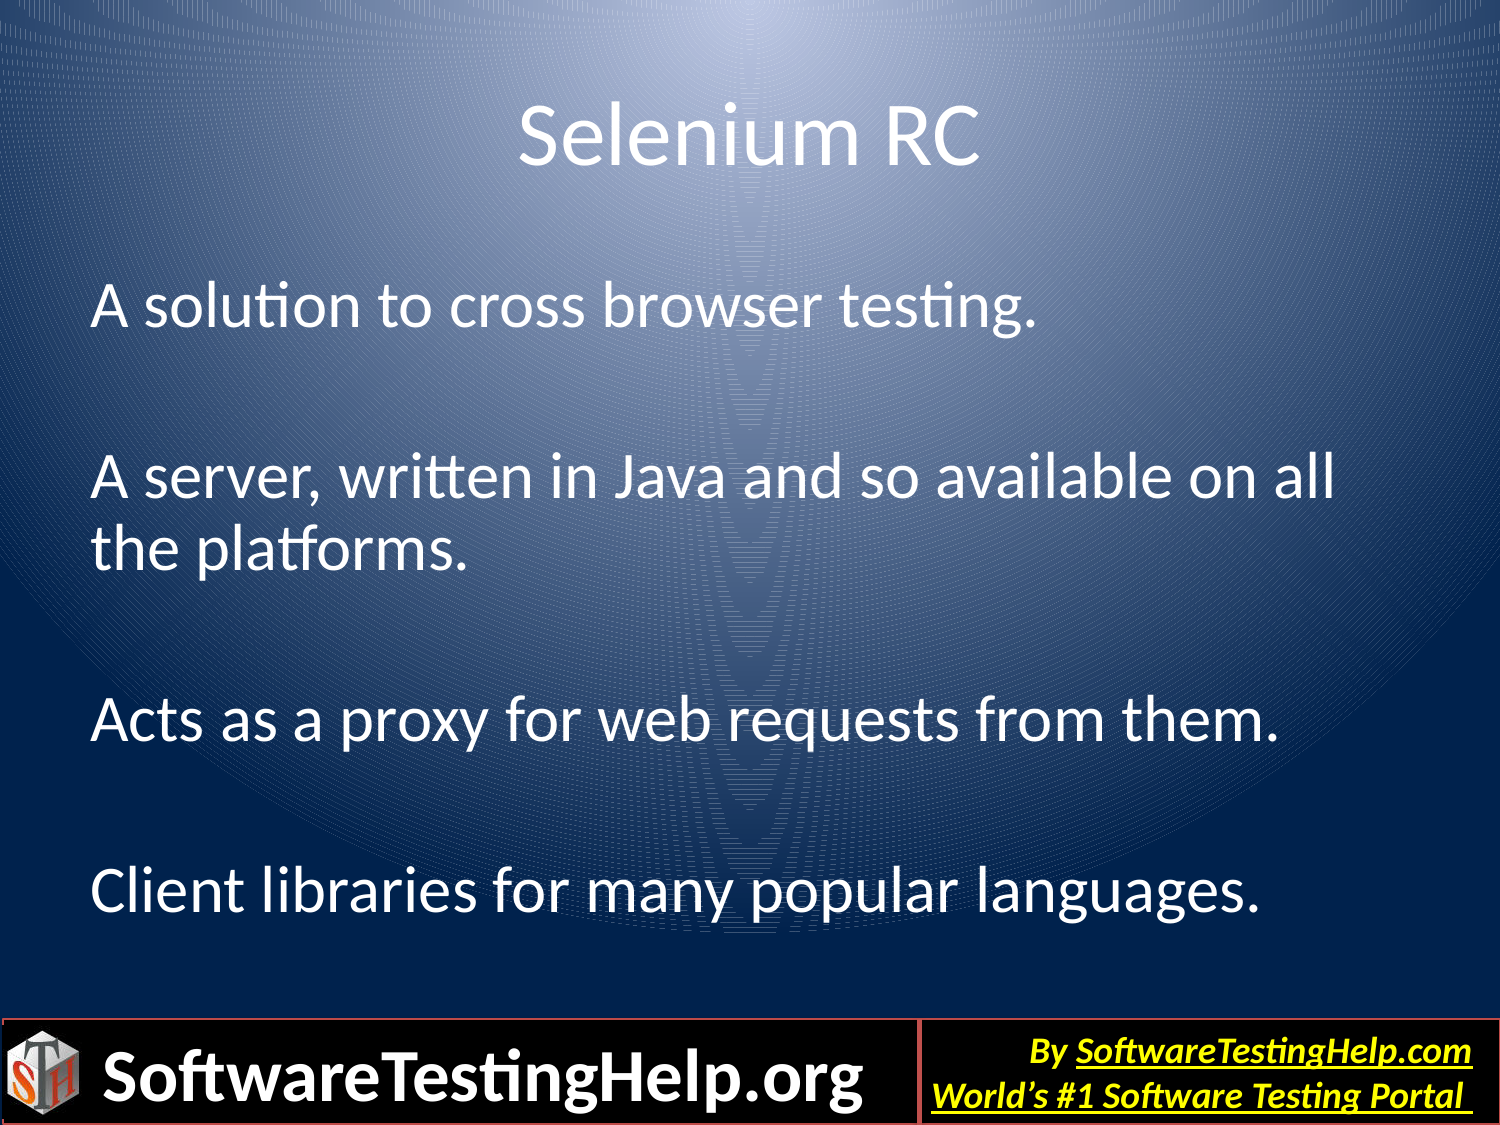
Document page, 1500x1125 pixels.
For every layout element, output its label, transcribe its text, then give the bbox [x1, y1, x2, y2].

text_box [50, 237, 1438, 1050]
text_box SoftwareTestingHelp.org [927, 1018, 1500, 1125]
picture [2, 1024, 84, 1119]
text_box Selenium RC [74, 45, 1425, 213]
text_box SoftwareTestingHelp.org [85, 1050, 912, 1125]
text_box A solution to cross browser testing. A server, written in Java and so available on all the platforms. Acts as a proxy for web requests from them. Client libraries for many popular languages. [74, 262, 1425, 1005]
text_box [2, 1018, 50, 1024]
text_box By SoftwareTestingHelp.com World’s #1 Software Testing Portal [927, 1018, 1488, 1124]
